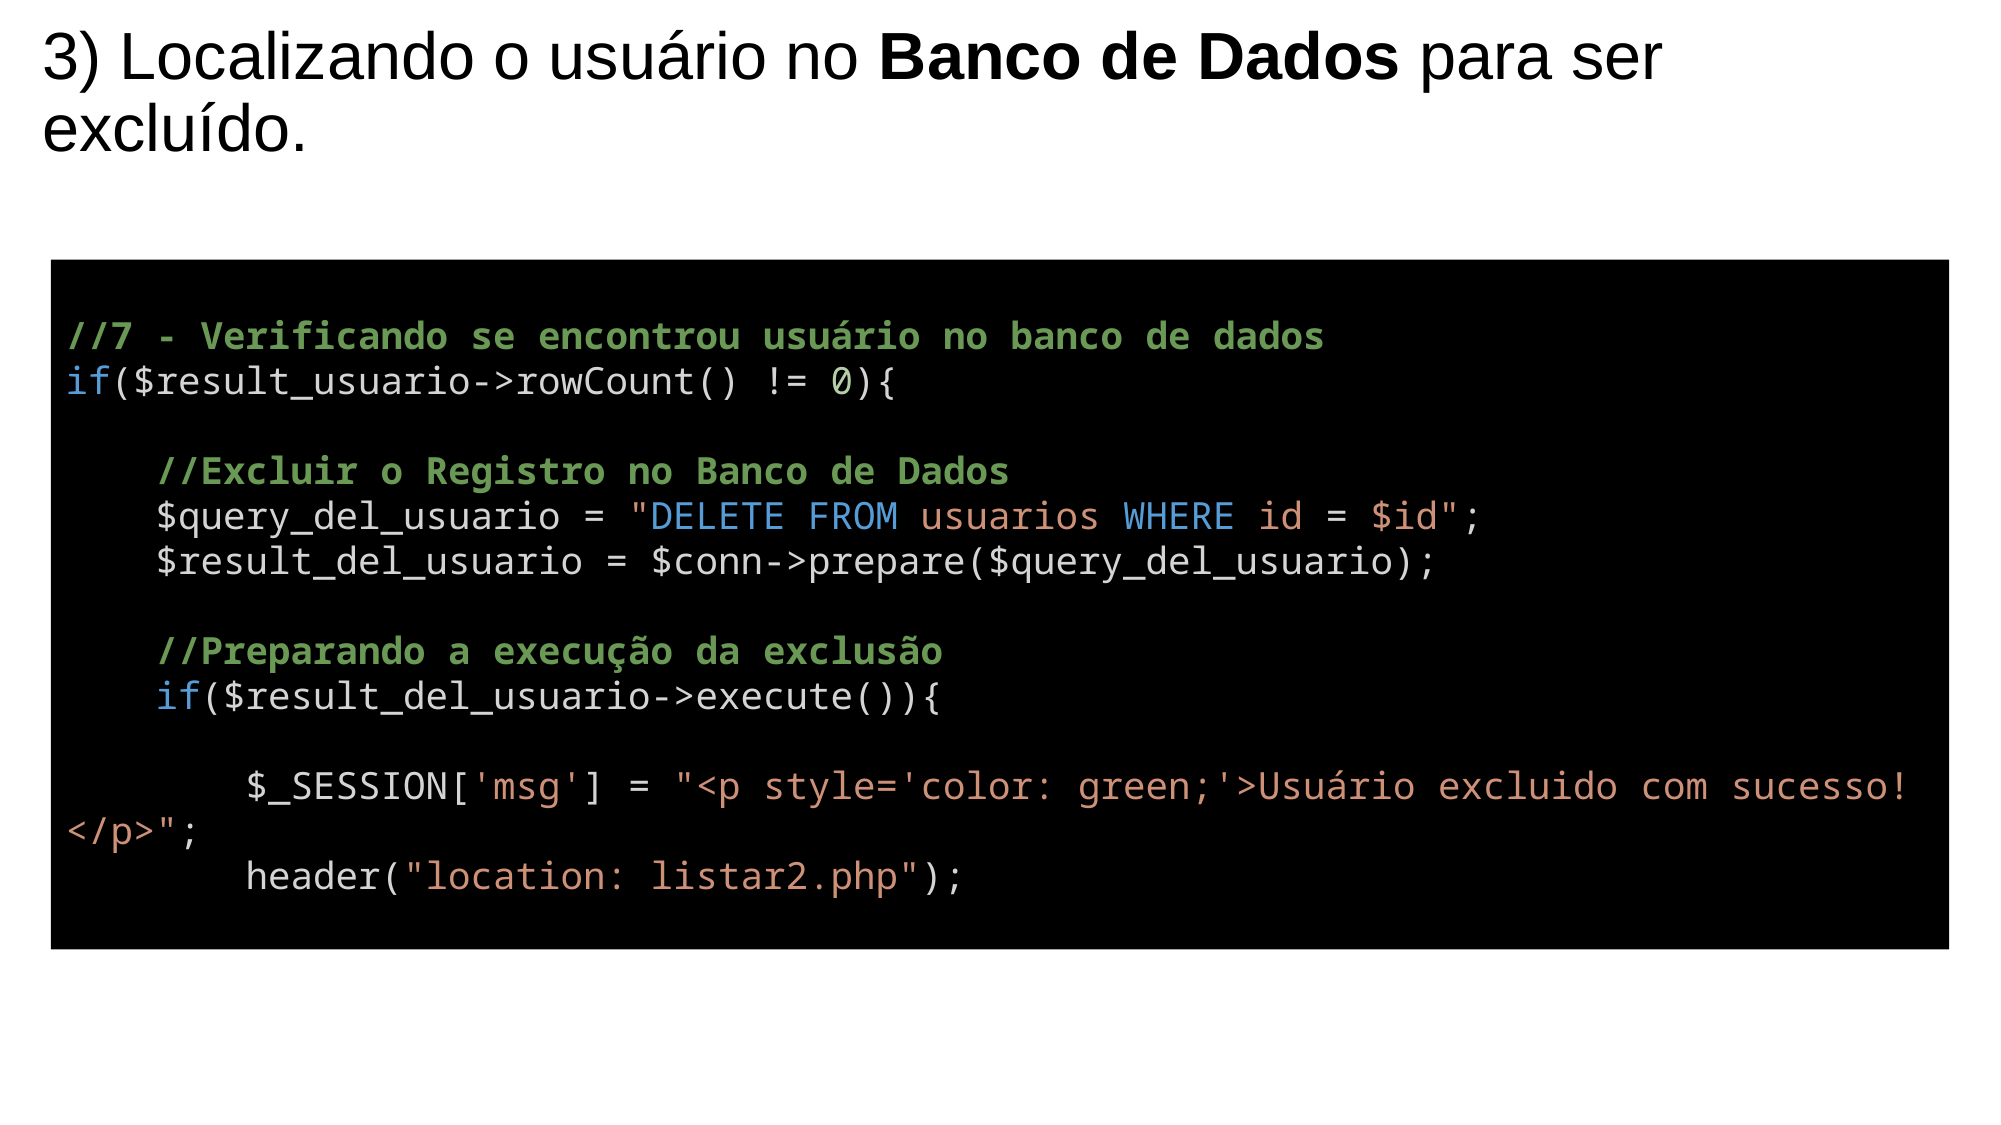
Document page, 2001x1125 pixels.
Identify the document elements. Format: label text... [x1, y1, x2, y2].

text_box //7 - Verificando se encontrou usuário no banco de dados if($result_usuario->rowCount() != 0){ //Excluir o Registro no Banco de Dados $query_del_usuario = "DELETE FROM usuarios WHERE id = $id"; $result_del_usuario = $conn->prepare($query_del_usuario); //Preparando a execução da exclusão if($result_del_usuario->execute()){ $_SESSION['msg'] = "<p style='color: green;'>Usuário excluido com sucesso!</p>"; header("location: listar2.php"); [50, 259, 1950, 950]
title 3) Localizando o usuário no Banco de Dados para ser excluído. [27, 33, 1944, 174]
